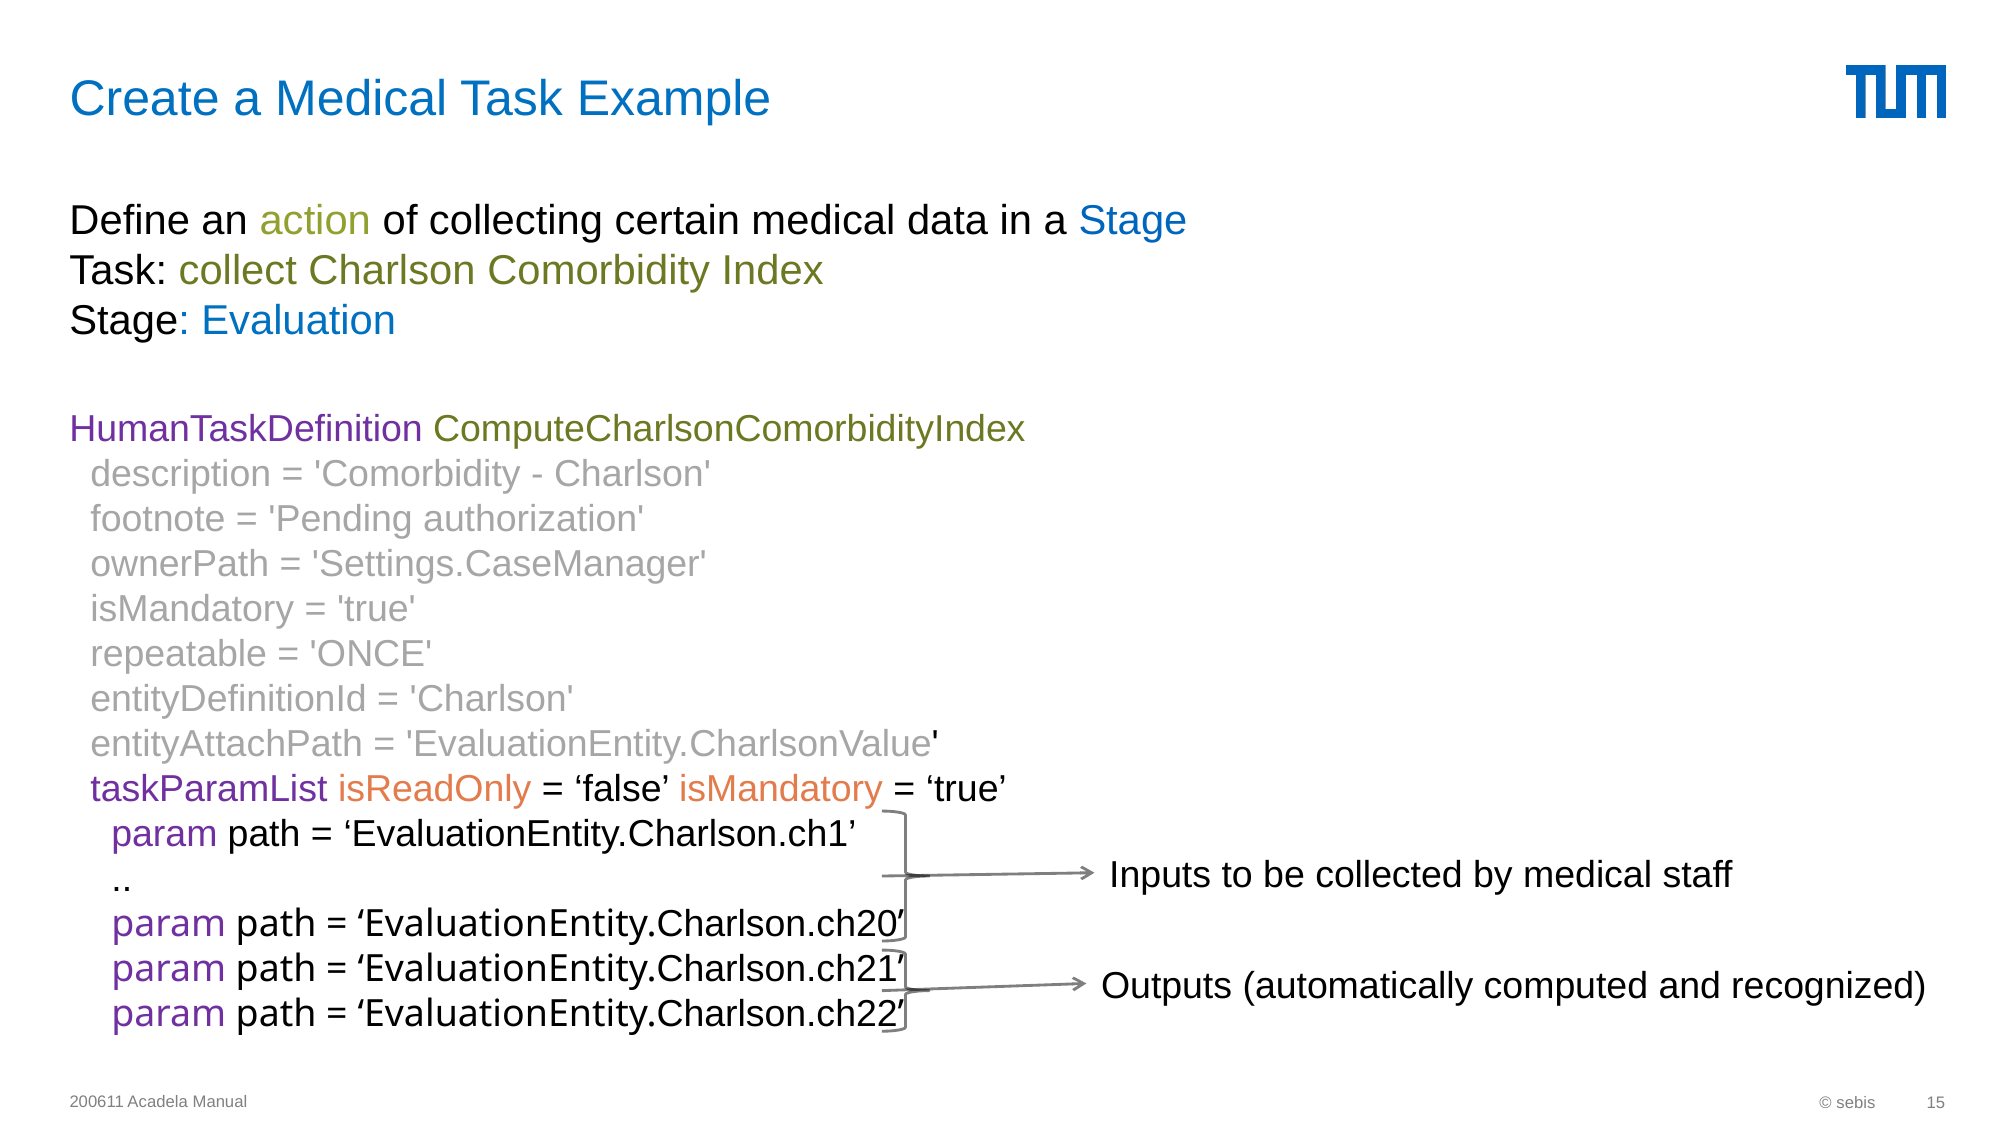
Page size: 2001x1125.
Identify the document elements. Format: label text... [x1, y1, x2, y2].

text_box [881, 948, 913, 989]
text_box [881, 991, 931, 1033]
slide_number 15 [1890, 1077, 1946, 1125]
text_box HumanTaskDefinition ComputeCharlsonComorbidityIndex description = 'Comorbidity - Charlson' footnote = 'Pending authorization' ownerPath = 'Settings.CaseManager' isMandatory = 'true' repeatable = 'ONCE' entityDefinitionId = 'Charlson' entityAttachPath = 'EvaluationEntity.CharlsonValue' taskParamList isReadOnly = ‘false’ isMandatory = ‘true’ param path = ‘EvaluationEntity.Charlson.ch1’ .. param path = ‘EvaluationEntity.Charlson.ch20’ param path = ‘EvaluationEntity.Charlson.ch21’ param path = ‘EvaluationEntity.Charlson.ch22’ [54, 397, 1225, 1087]
title Create a Medical Task Example [54, 6, 1792, 126]
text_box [928, 983, 1082, 991]
text_box [881, 877, 930, 943]
slide_number © sebis [1538, 1077, 1890, 1125]
text_box Outputs (automatically computed and recognized) [1086, 953, 1942, 1014]
text_box Define an action of collecting certain medical data in a Stage Task: collect Charlson Comorbidity Index Stage: Evaluation [54, 160, 1946, 451]
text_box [928, 872, 1082, 877]
text_box Inputs to be collected by medical staff [1094, 842, 1748, 903]
text_box [881, 809, 917, 874]
picture [1846, 65, 1946, 118]
footer 200611 Acadela Manual [54, 1087, 1000, 1125]
